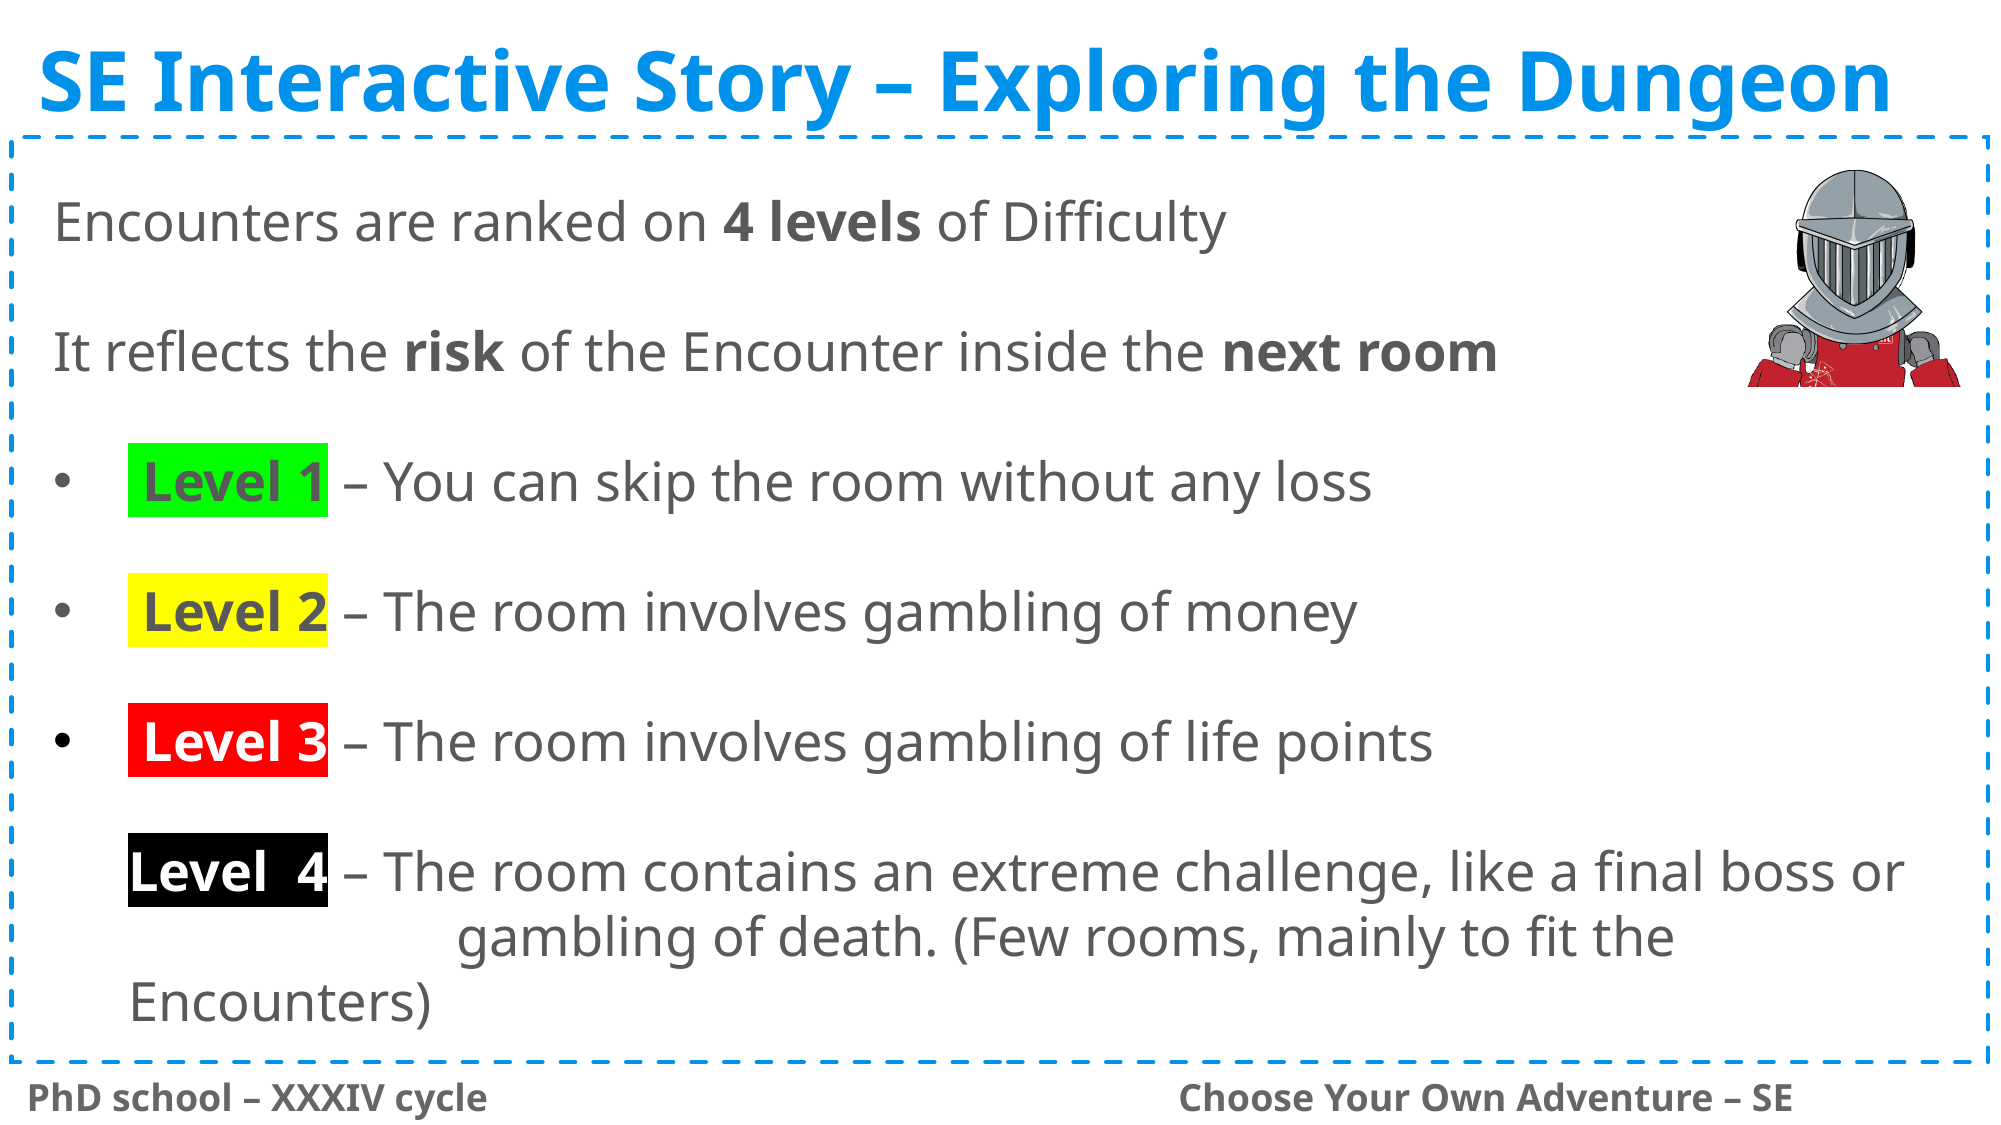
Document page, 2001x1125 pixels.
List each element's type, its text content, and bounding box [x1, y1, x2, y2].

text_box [1743, 160, 1962, 387]
text_box [10, 136, 1989, 1063]
text_box SE Interactive Story – Exploring the Dungeon [23, 21, 1988, 136]
text_box Encounters are ranked on 4 levels of Difficulty It reflects the risk of the Encounter inside the next room Level 1 – You can skip the room without any loss Level 2 – The room involves gambling of money Level 3 – The room involves gambling of life points Level 4 – The room contains an extreme challenge, like a final boss or gambling of death. (Few rooms, mainly to fit the Encounters) [38, 179, 1973, 1105]
